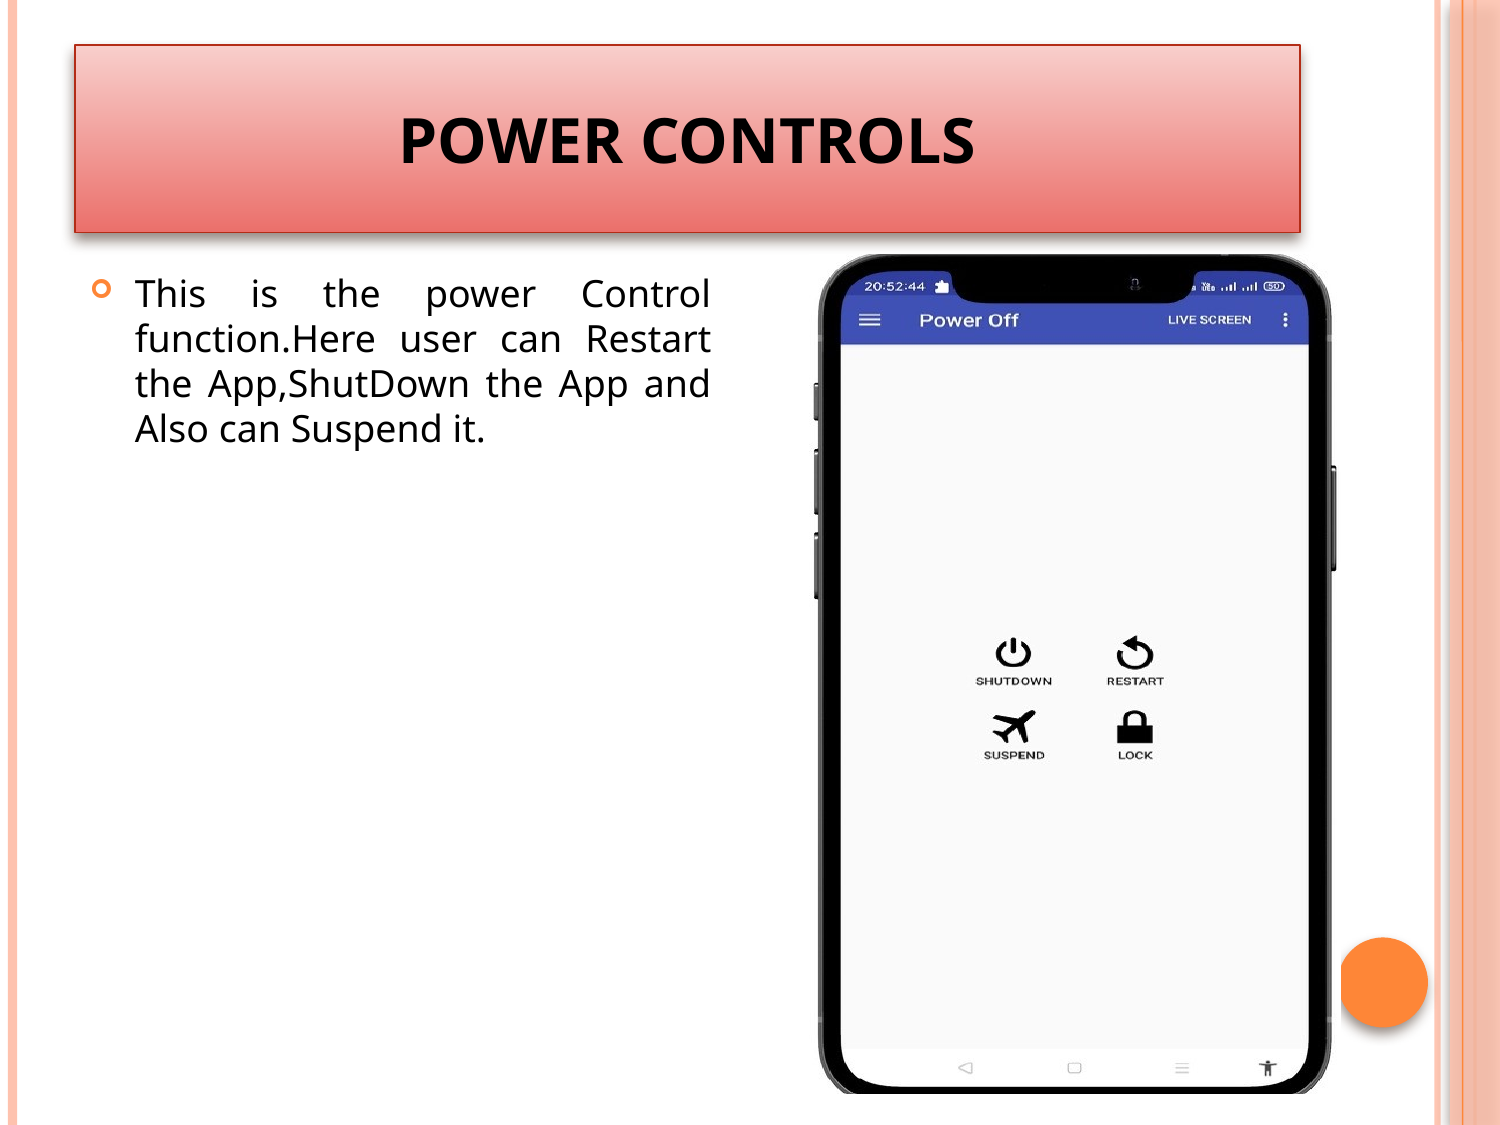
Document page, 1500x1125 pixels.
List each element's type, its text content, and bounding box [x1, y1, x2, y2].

title POWER CONTROLS [74, 44, 1301, 233]
list This is the power Control function.Here user can Restart the App,ShutDown the App and Also can Suspend it. [75, 262, 727, 1013]
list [808, 254, 1341, 1095]
